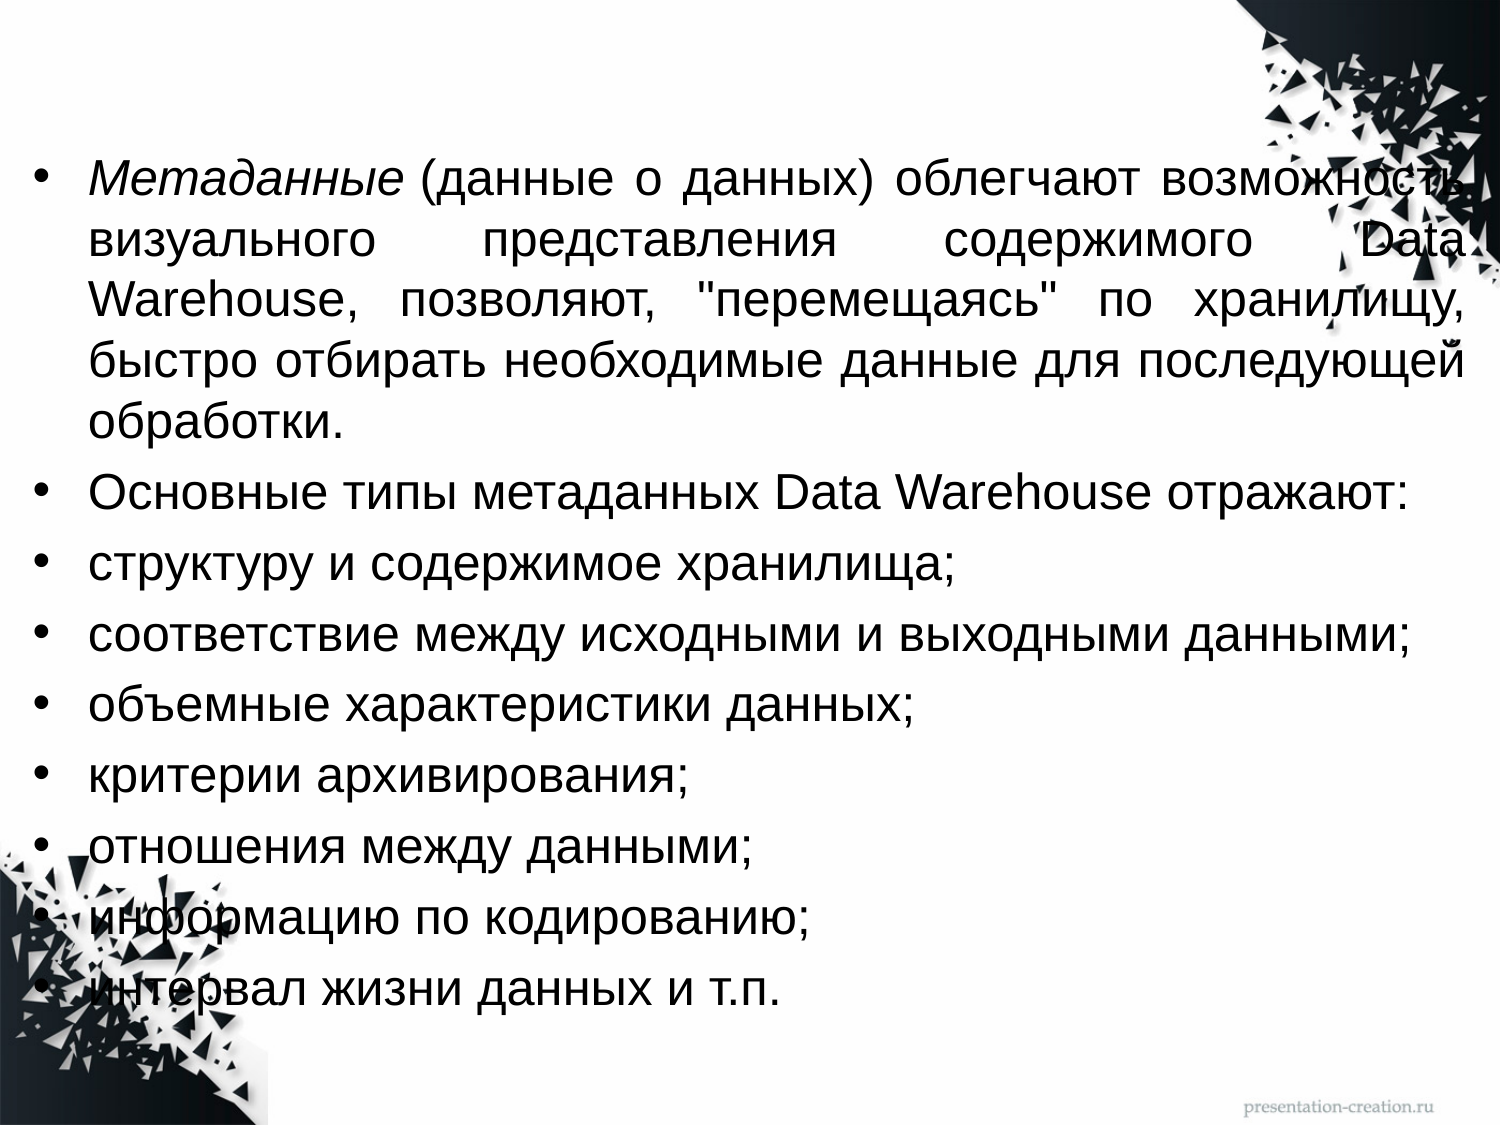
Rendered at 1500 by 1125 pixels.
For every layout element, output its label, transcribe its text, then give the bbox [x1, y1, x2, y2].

list Метаданные (данные о данных) облегчают возможность визуального представления содержимого Data Warehouse, позволяют, "перемещаясь" по хранилищу, быстро отбирать необходимые данные для последующей обработки. Основные типы метаданных Data Warehouse отражают: структуру и содержимое хранилища; соответствие между исходными и выходными данными; объемные характеристики данных; критерии архивирования; отношения между данными; информацию по кодированию; интервал жизни данных и т.п. [17, 137, 1483, 1024]
picture [0, 0, 1500, 1125]
